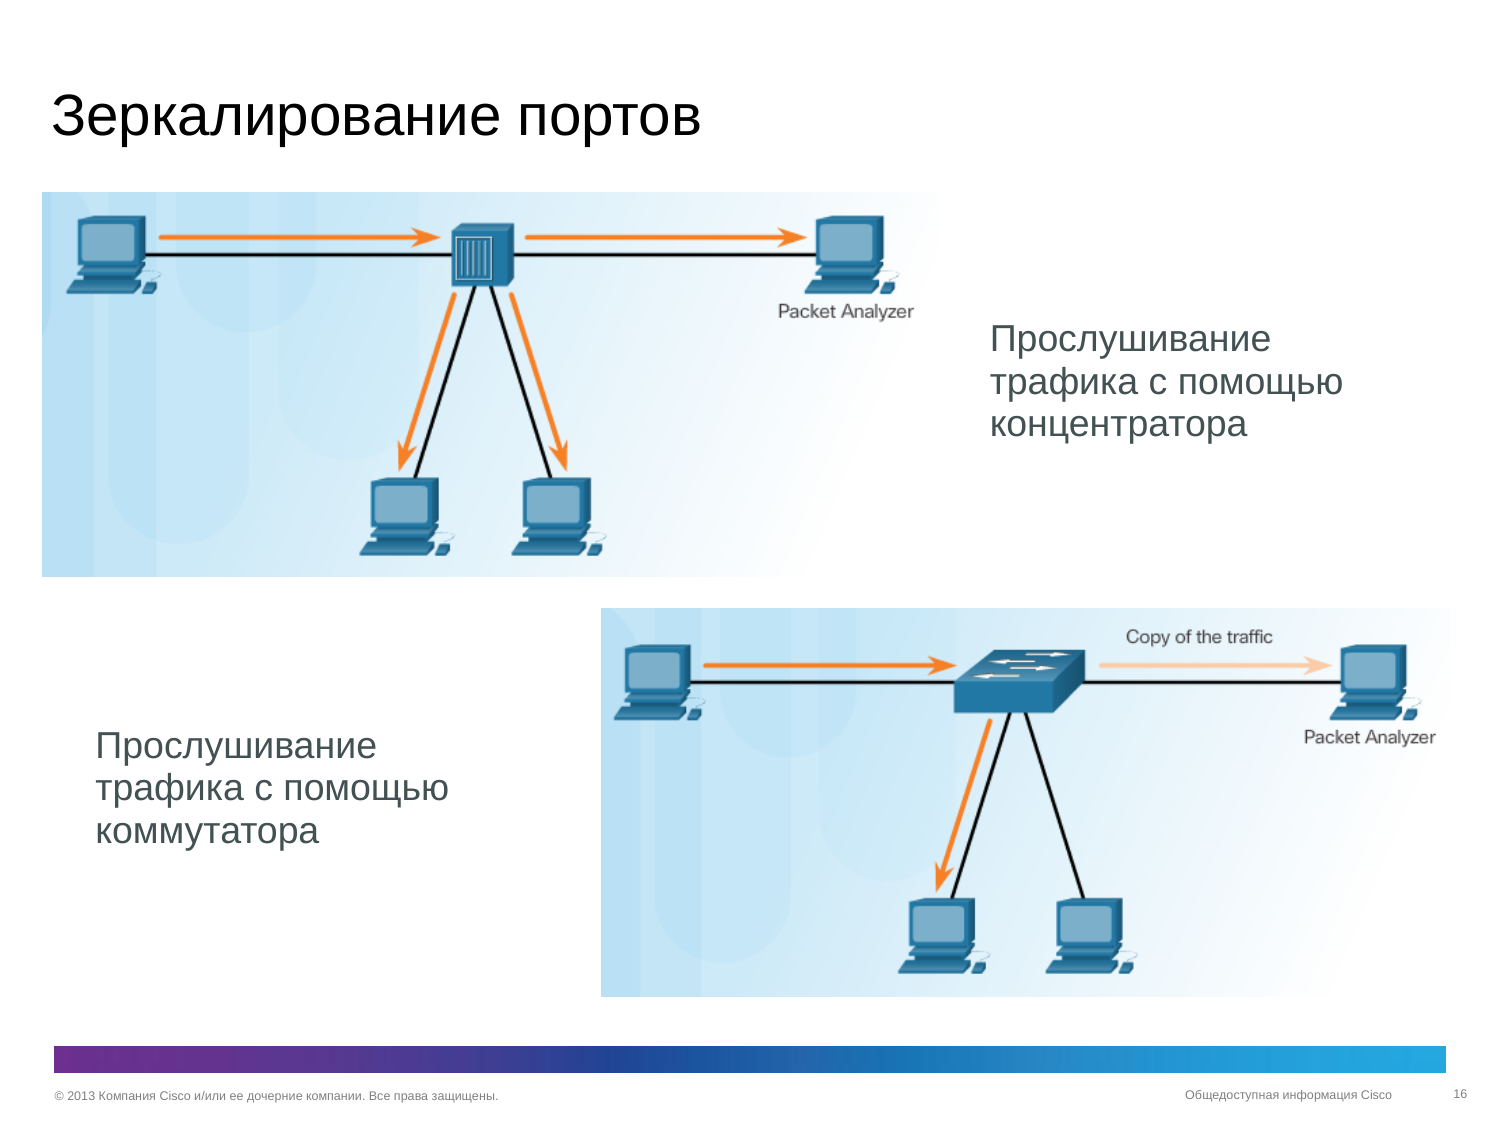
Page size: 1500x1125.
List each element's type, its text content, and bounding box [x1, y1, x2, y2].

title Зеркалирование портов [37, 17, 1447, 155]
text_box Прослушивание трафика с помощью коммутатора [80, 716, 517, 889]
picture [42, 192, 938, 577]
picture [601, 608, 1451, 998]
text_box Прослушивание трафика с помощью концентратора [975, 309, 1396, 459]
picture [54, 1046, 1446, 1073]
